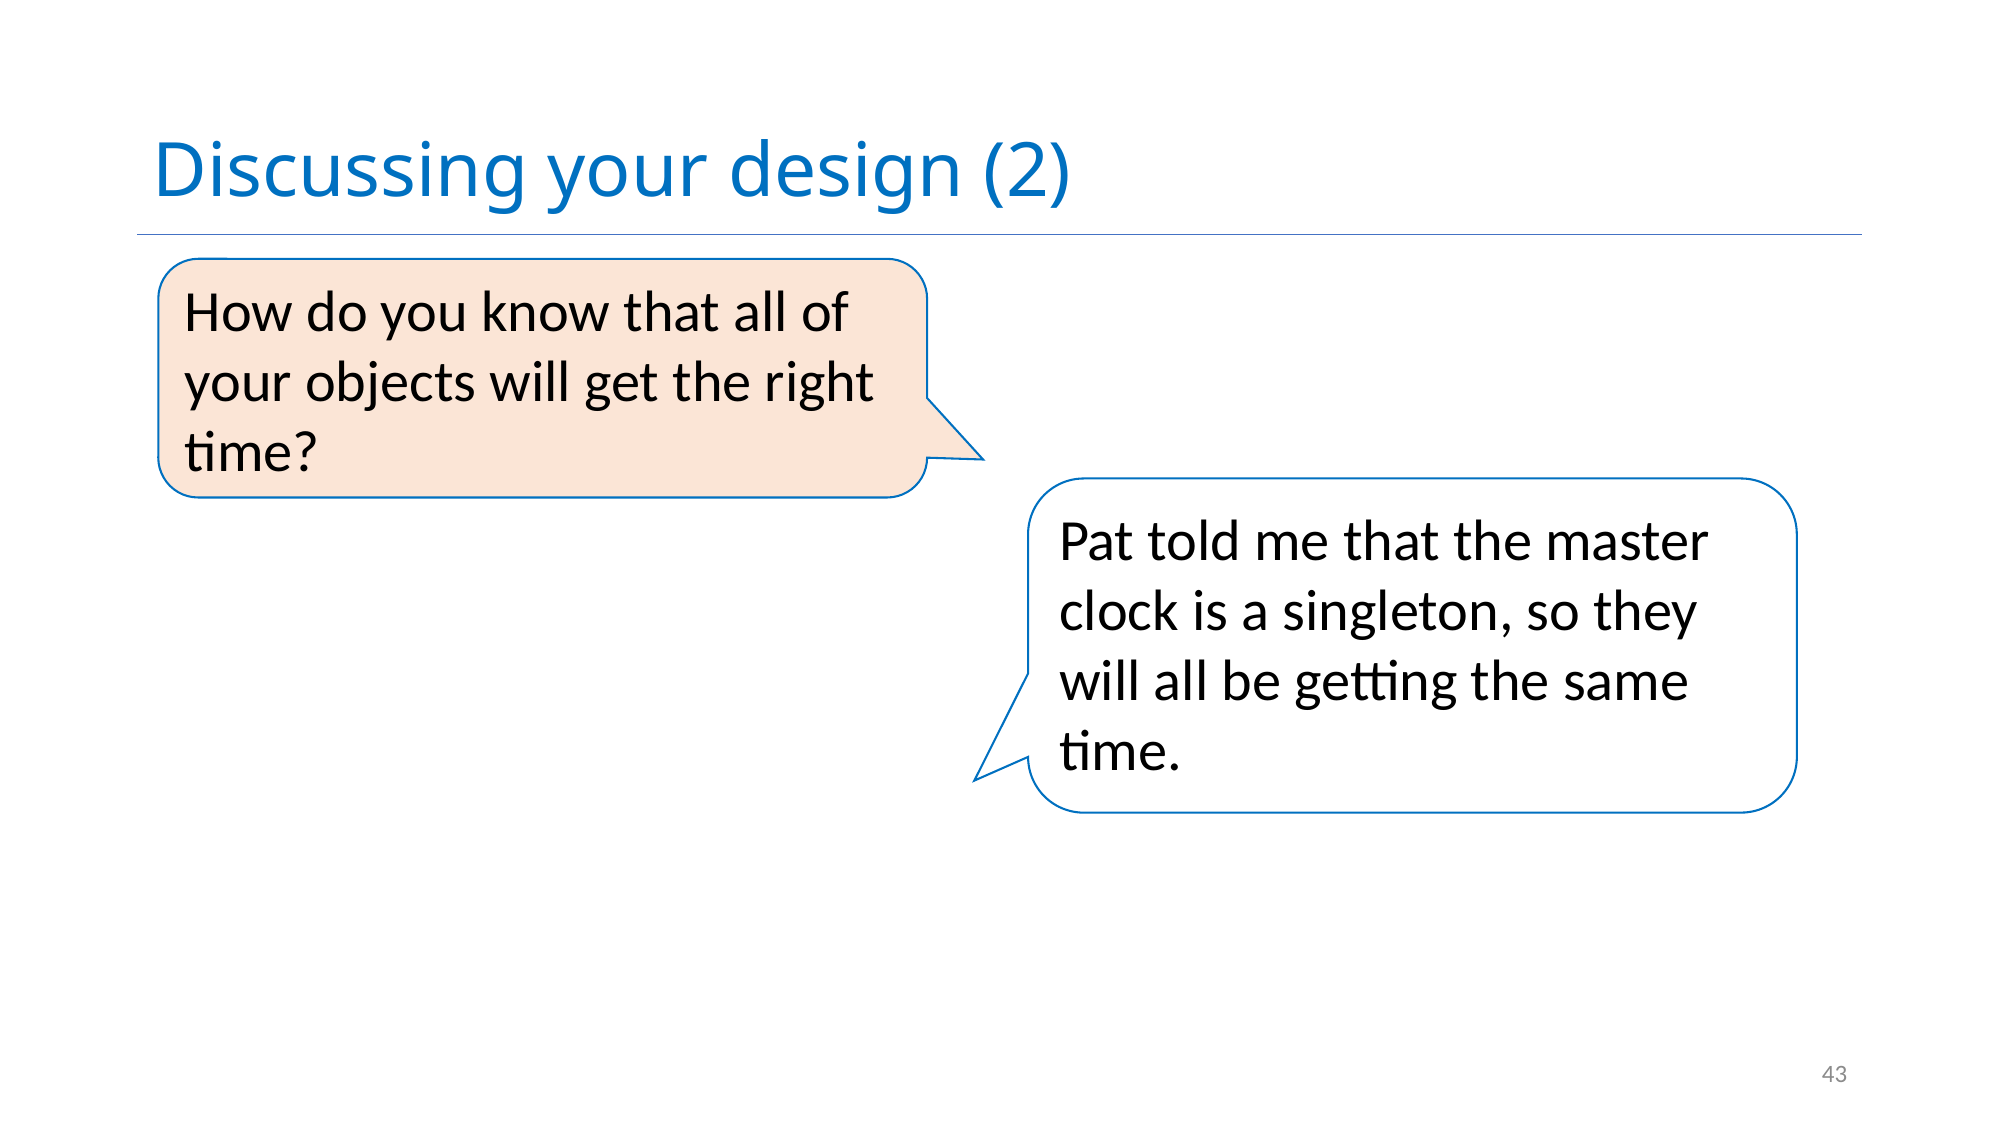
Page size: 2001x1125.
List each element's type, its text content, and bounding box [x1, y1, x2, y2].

slide_number 43 [1412, 1042, 1863, 1103]
text_box How do you know that all of your objects will get the right time? [157, 257, 986, 499]
text_box Pat told me that the master clock is a singleton, so they will all be getting the same time. [972, 477, 1798, 814]
title Discussing your design (2) [137, 3, 1863, 221]
